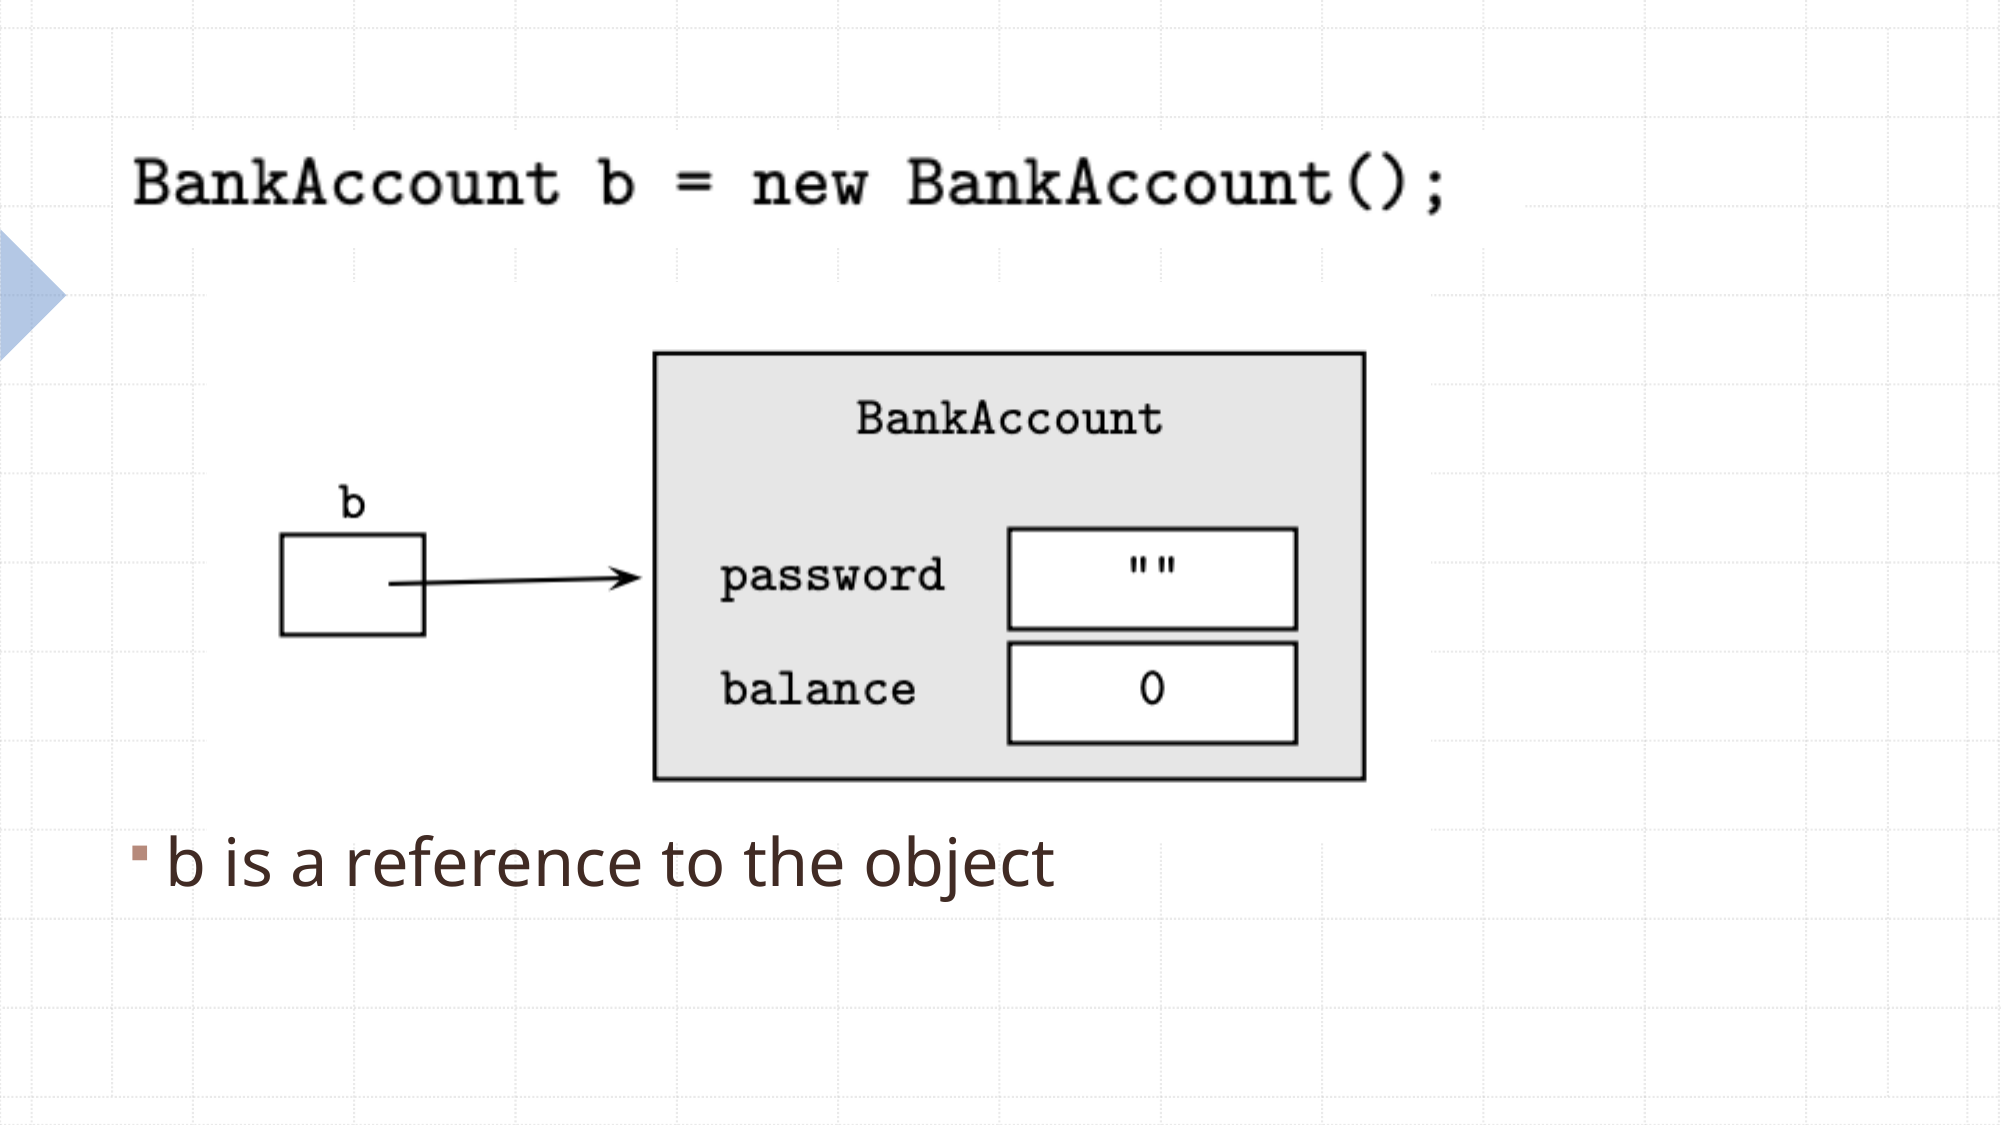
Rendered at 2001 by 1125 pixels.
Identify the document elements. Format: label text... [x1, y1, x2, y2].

list b is a reference to the object [113, 804, 1808, 969]
picture [113, 130, 1525, 248]
picture [207, 282, 1431, 843]
